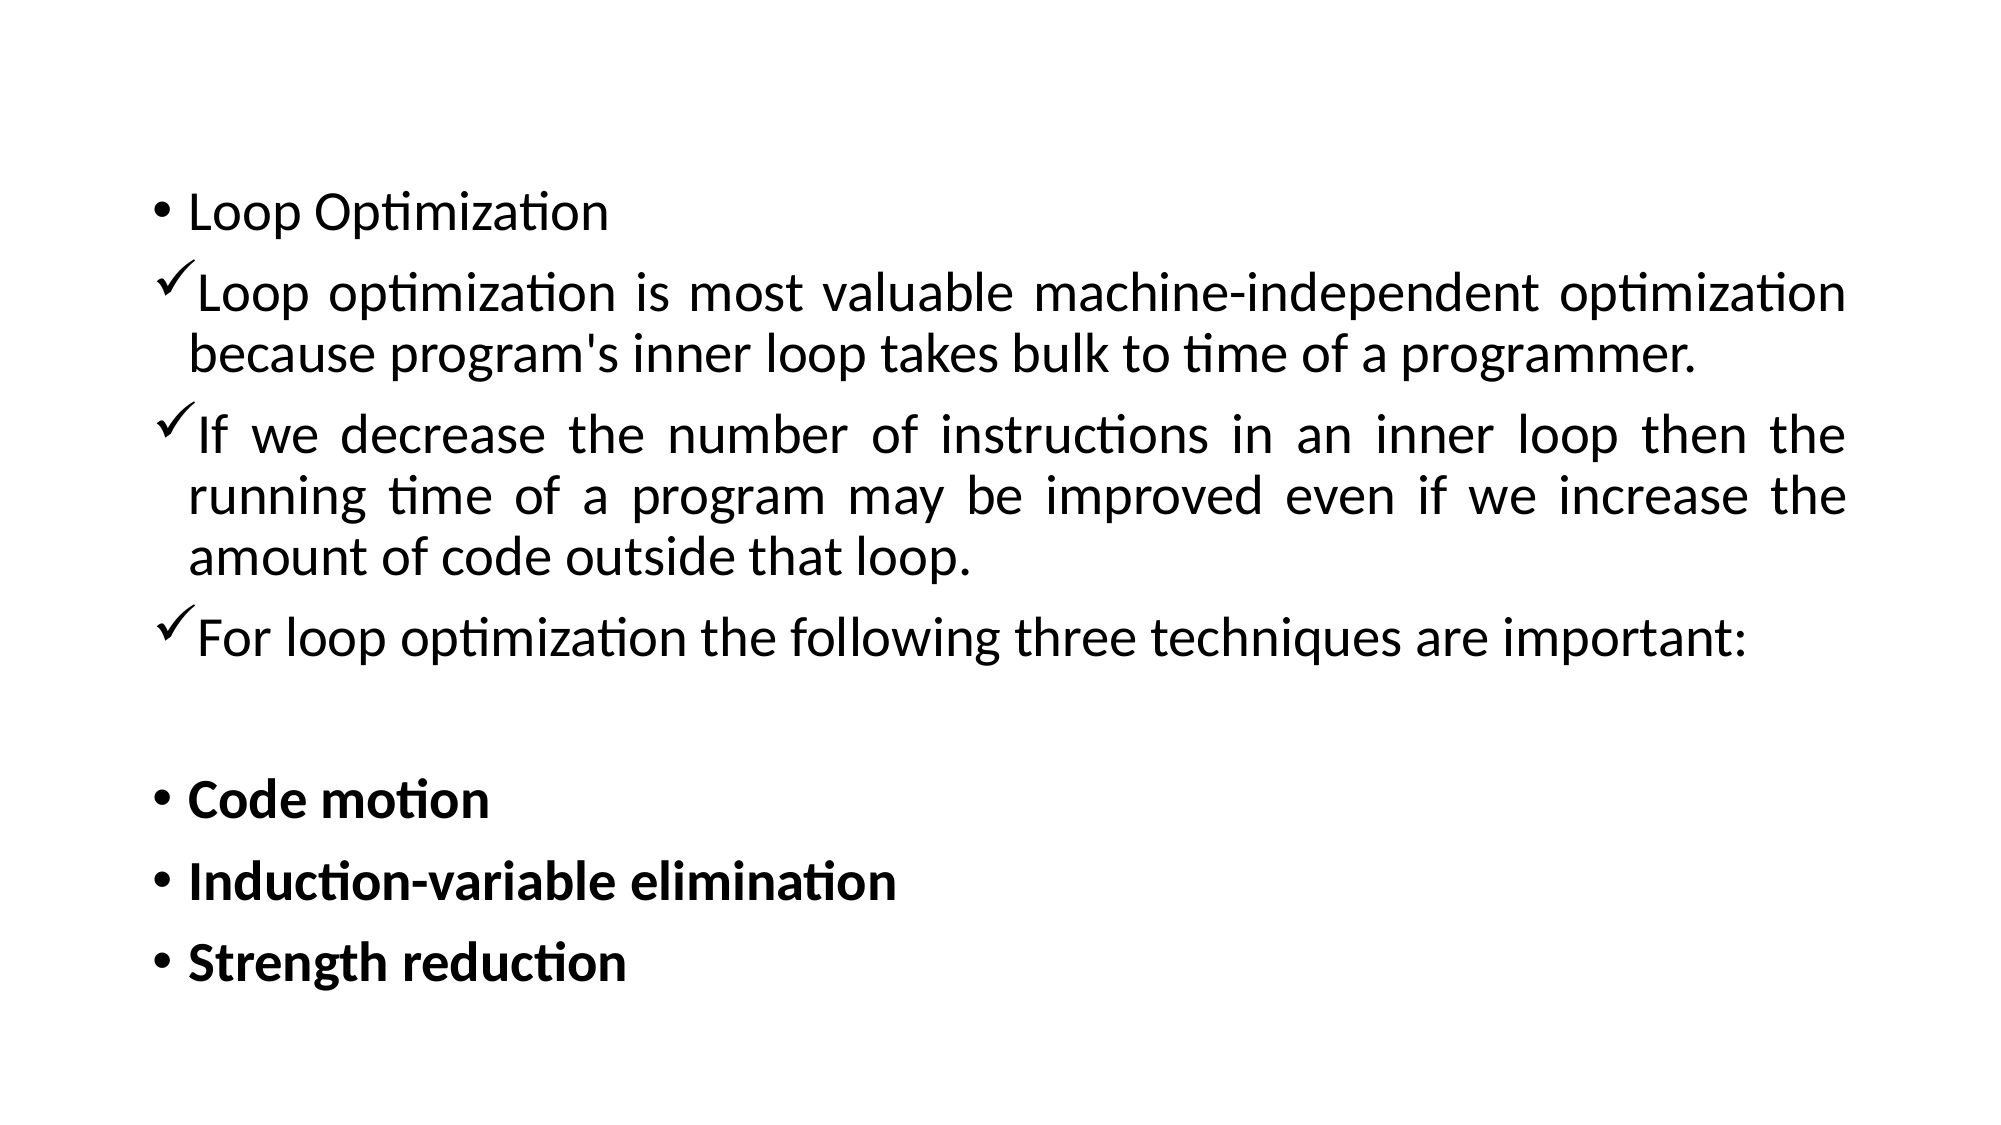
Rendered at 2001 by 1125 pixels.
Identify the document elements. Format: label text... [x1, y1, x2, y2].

list Loop Optimization Loop optimization is most valuable machine-independent optimization because program's inner loop takes bulk to time of a programmer. If we decrease the number of instructions in an inner loop then the running time of a program may be improved even if we increase the amount of code outside that loop. For loop optimization the following three techniques are important: Code motion Induction-variable elimination Strength reduction [137, 174, 1863, 1014]
